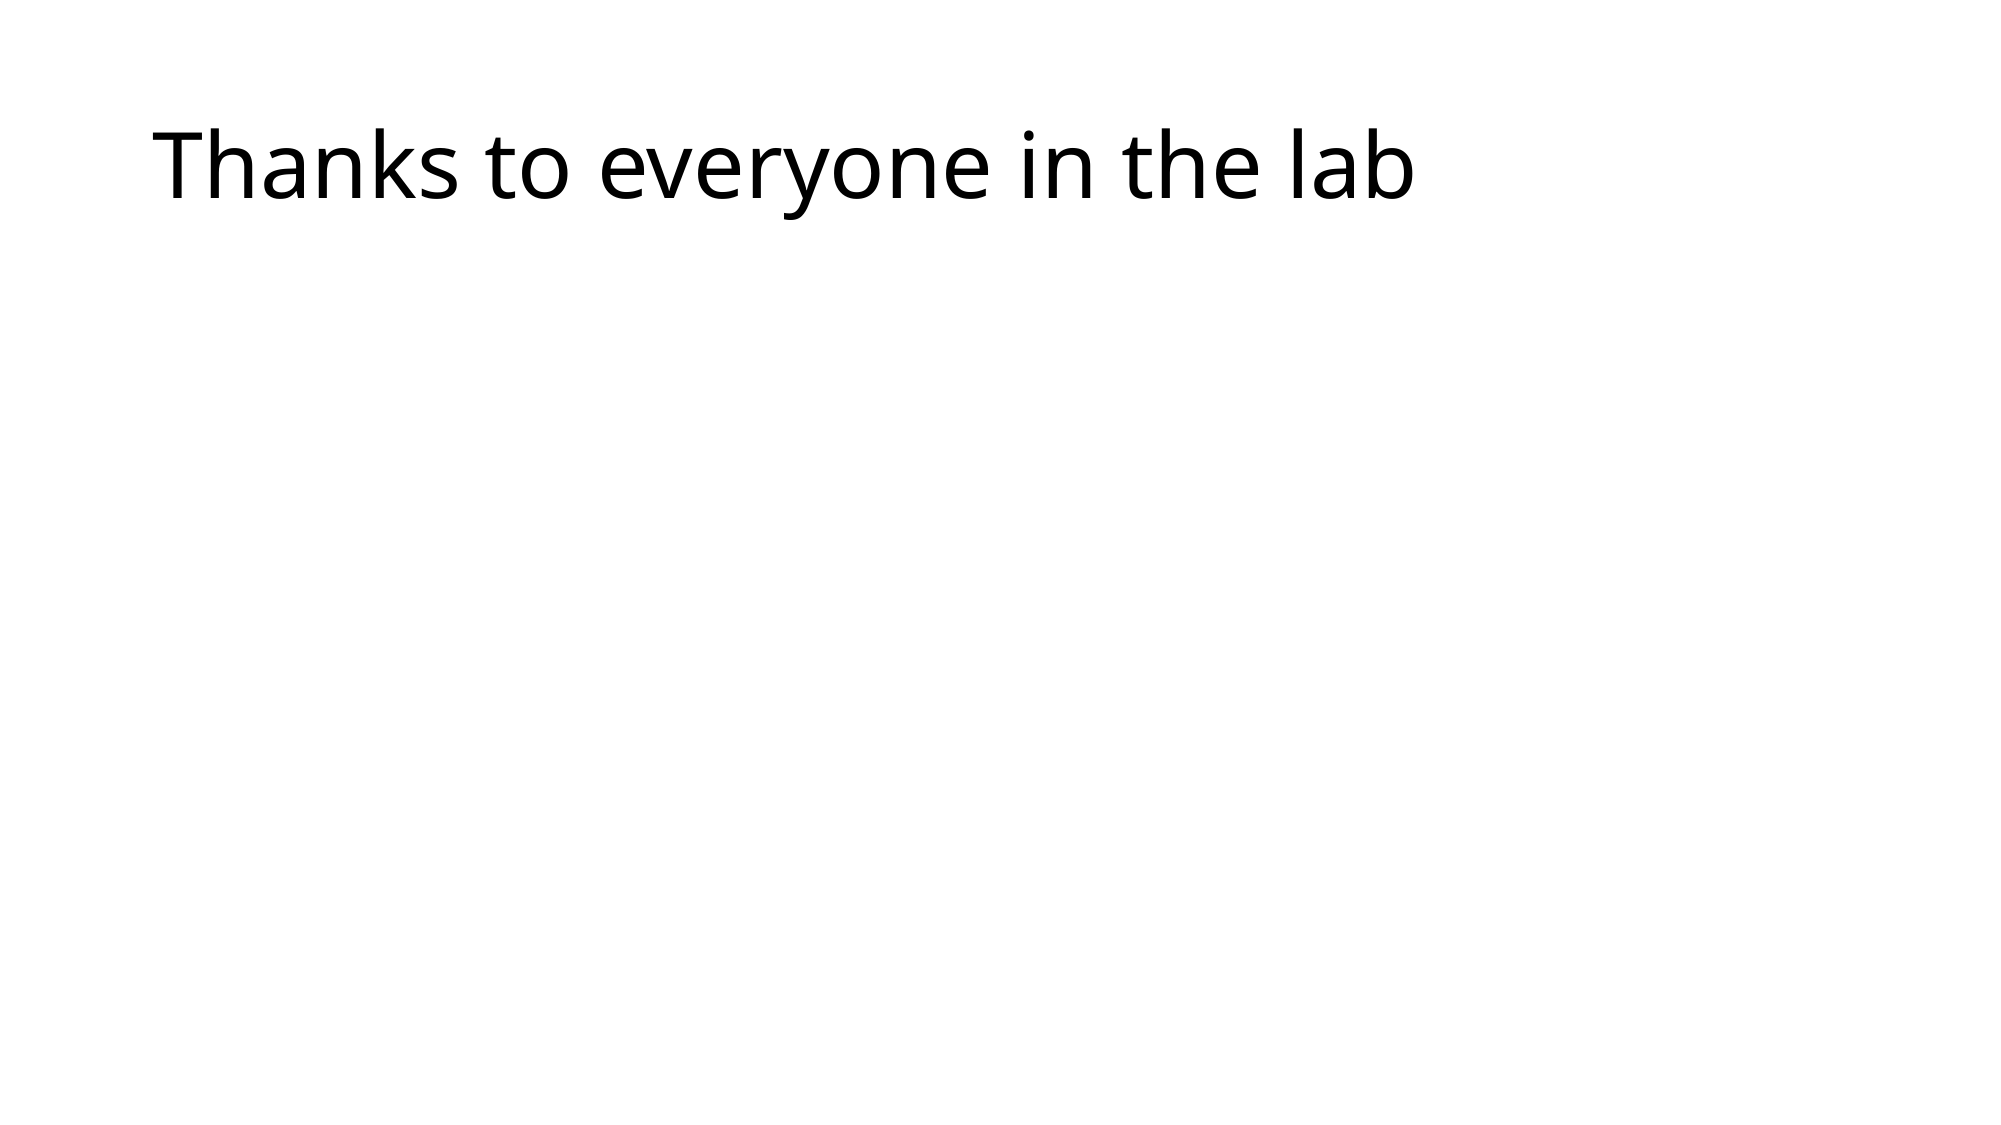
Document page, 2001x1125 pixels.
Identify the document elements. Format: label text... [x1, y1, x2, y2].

title Thanks to everyone in the lab [137, 59, 1863, 278]
